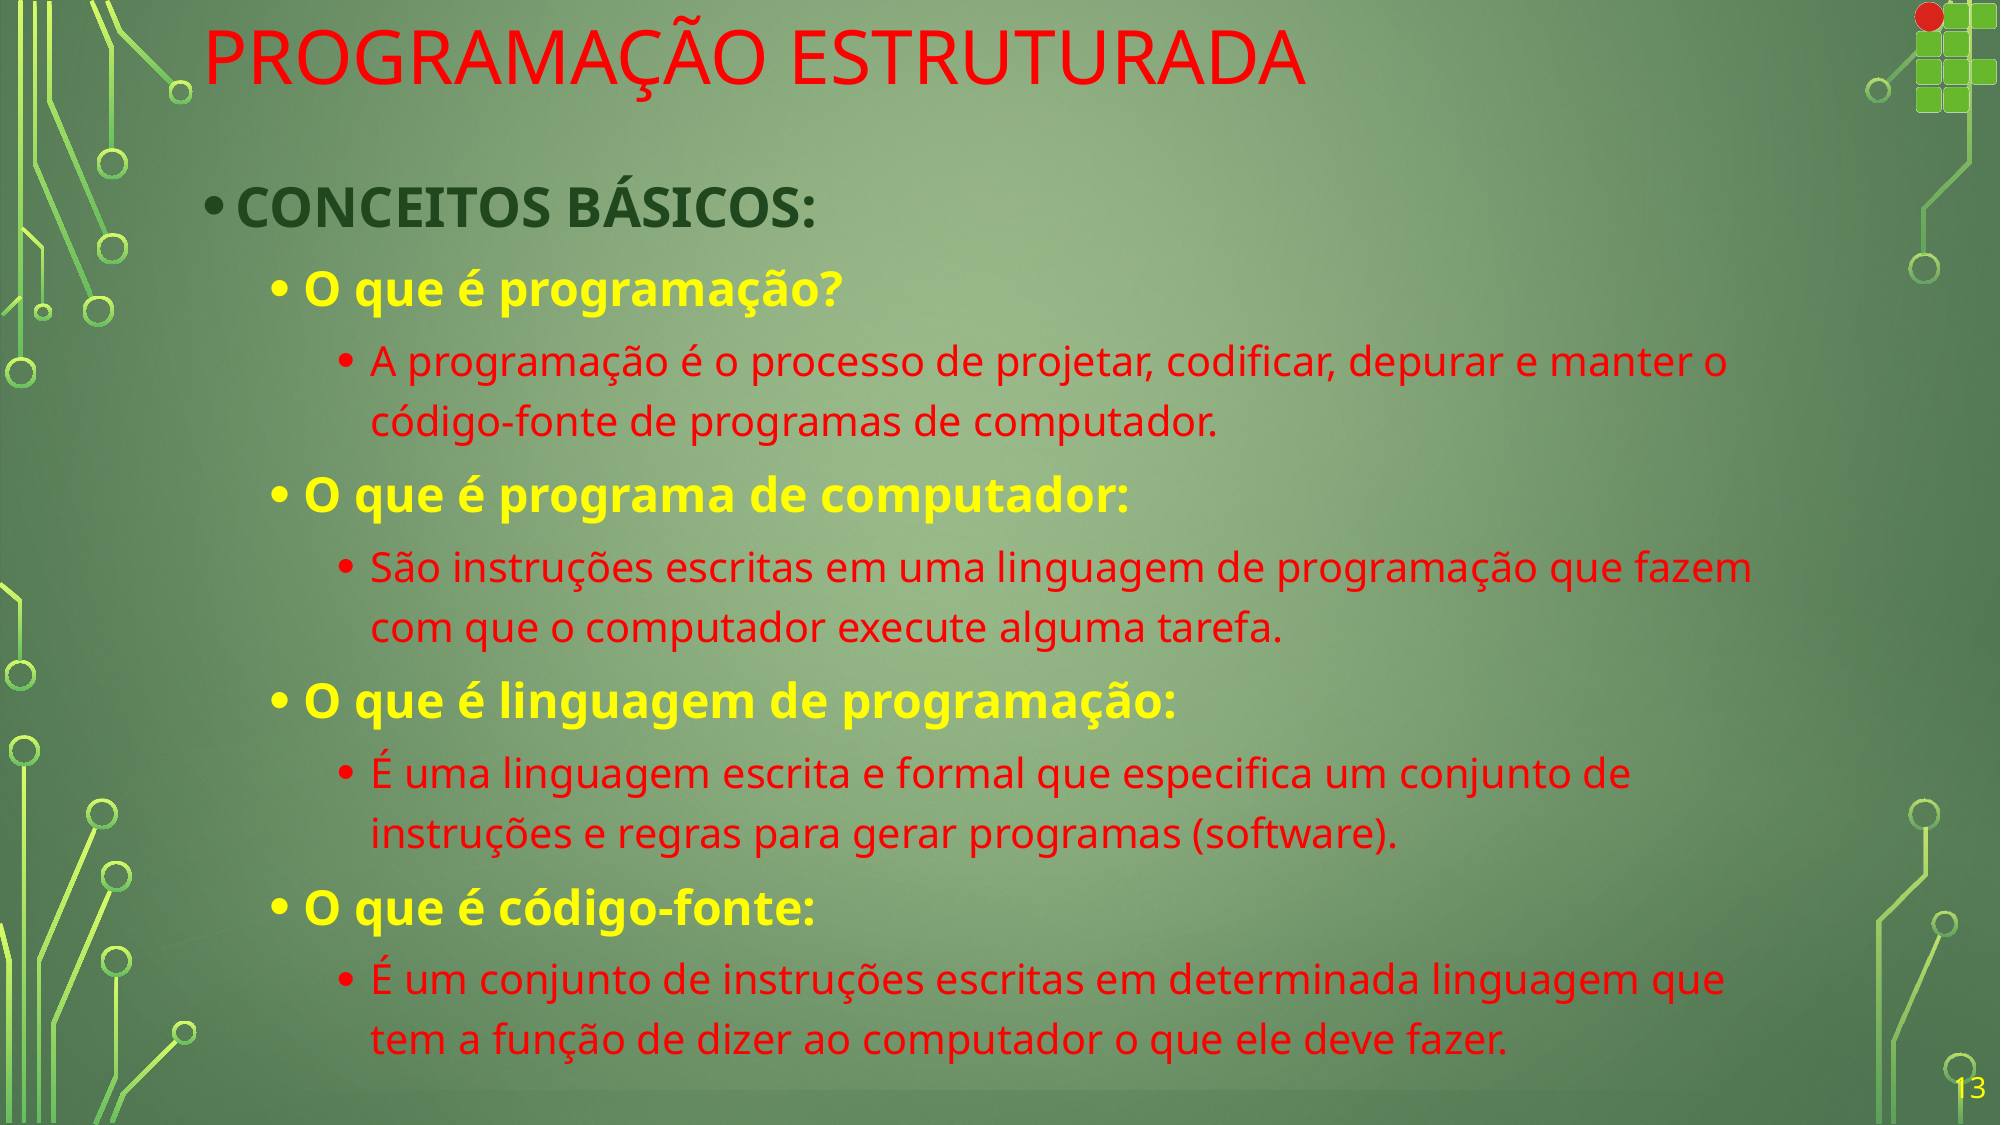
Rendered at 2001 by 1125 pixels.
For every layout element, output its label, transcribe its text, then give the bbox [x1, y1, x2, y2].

list CONCEITOS BÁSICOS: O que é programação? A programação é o processo de projetar, codificar, depurar e manter o código-fonte de programas de computador. O que é programa de computador: São instruções escritas em uma linguagem de programação que fazem com que o computador execute alguma tarefa. O que é linguagem de programação: É uma linguagem escrita e formal que especifica um conjunto de instruções e regras para gerar programas (software). O que é código-fonte: É um conjunto de instruções escritas em determinada linguagem que tem a função de dizer ao computador o que ele deve fazer. [187, 151, 1813, 1086]
picture [1897, 0, 2001, 117]
slide_number 13 [1875, 1059, 2000, 1120]
title Programação Estruturada [187, 0, 1813, 151]
